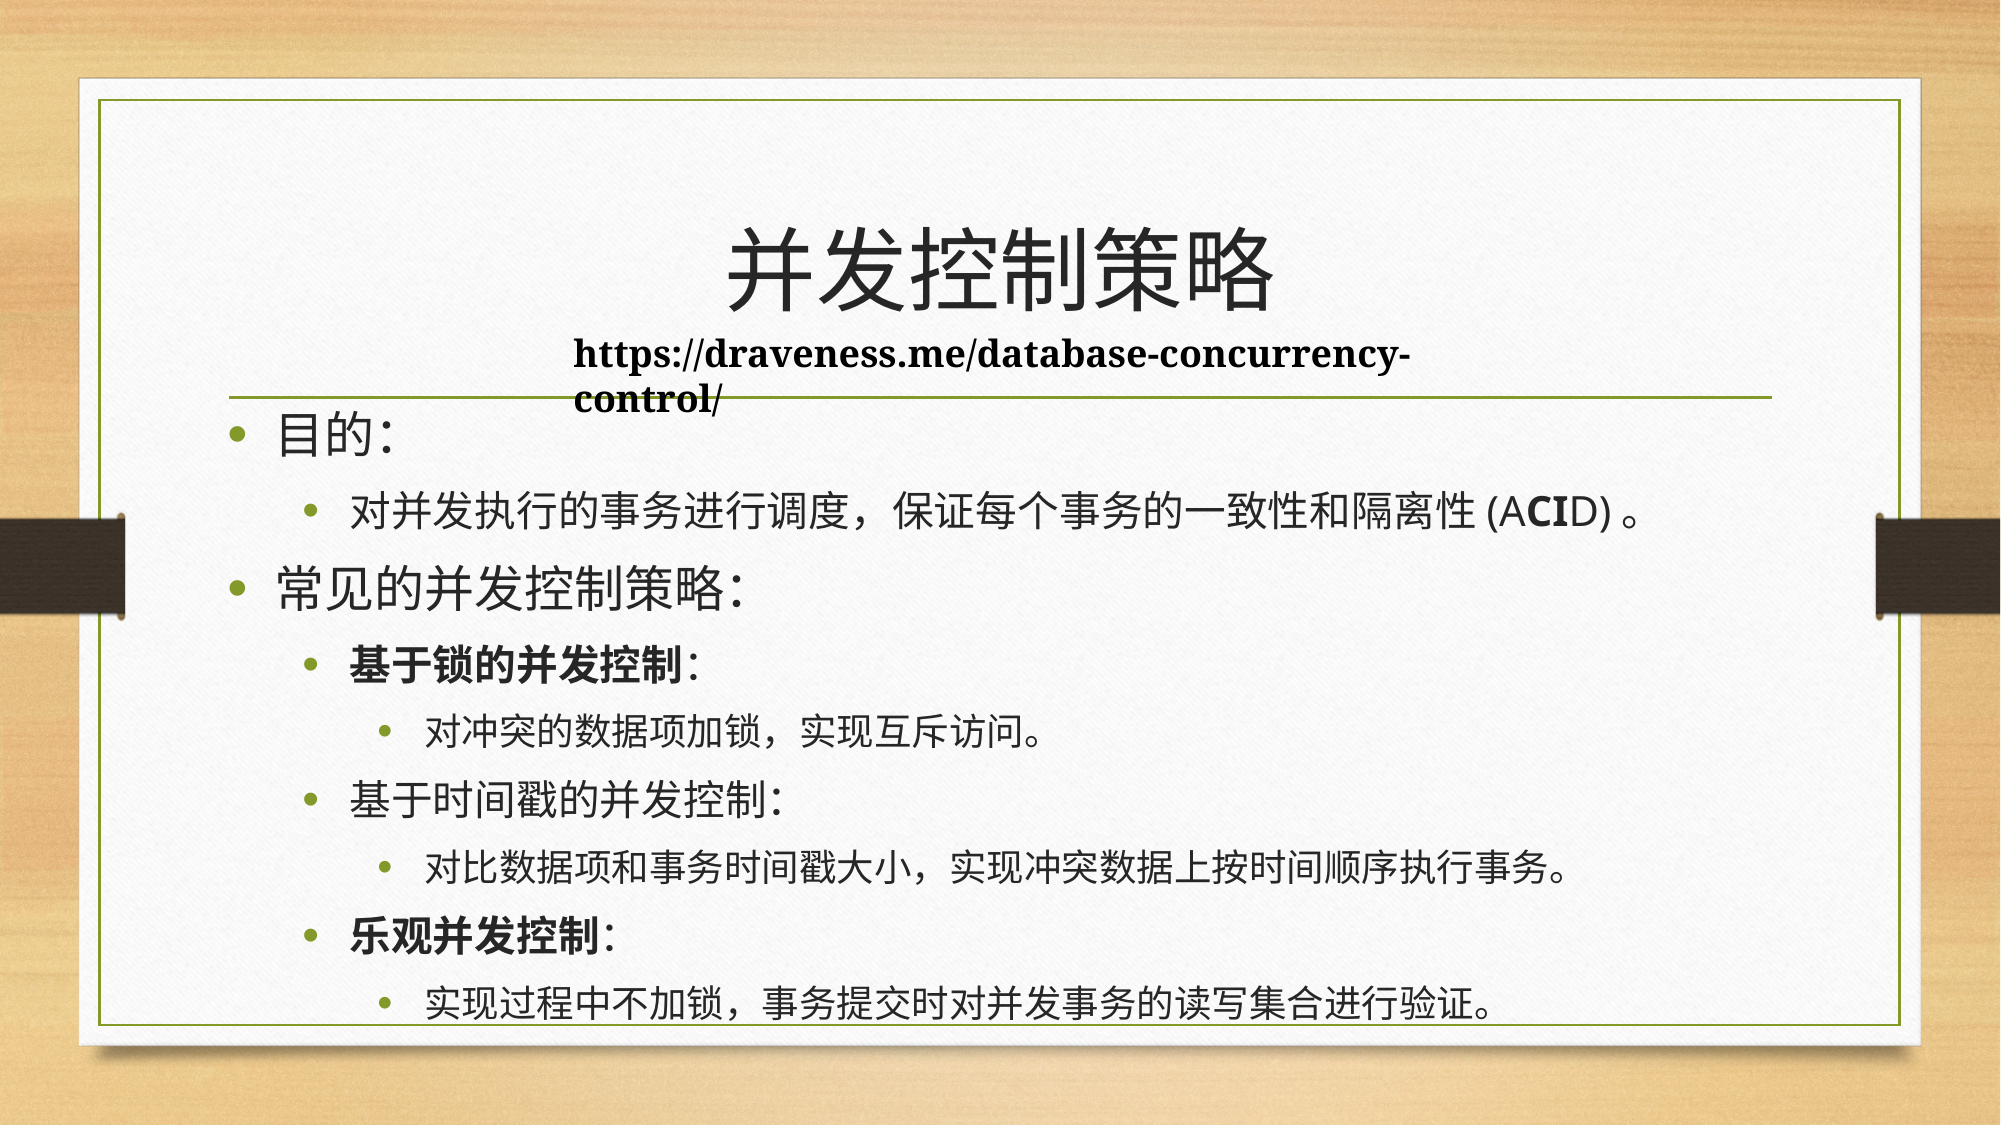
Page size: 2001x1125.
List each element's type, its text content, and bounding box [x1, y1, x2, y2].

title 并发控制策略 [212, 161, 1788, 375]
list 目的： 对并发执行的事务进行调度，保证每个事务的一致性和隔离性(ACID)。 常见的并发控制策略： 基于锁的并发控制： 对冲突的数据项加锁，实现互斥访问。 基于时间戳的并发控制： 对比数据项和事务时间戳大小，实现冲突数据上按时间顺序执行事务。 乐观并发控制： 实现过程中不加锁，事务提交时对并发事务的读写集合进行验证。 [212, 396, 1788, 1045]
picture [0, 0, 2001, 1125]
text_box https://draveness.me/database-concurrency-control/ [558, 322, 1497, 428]
